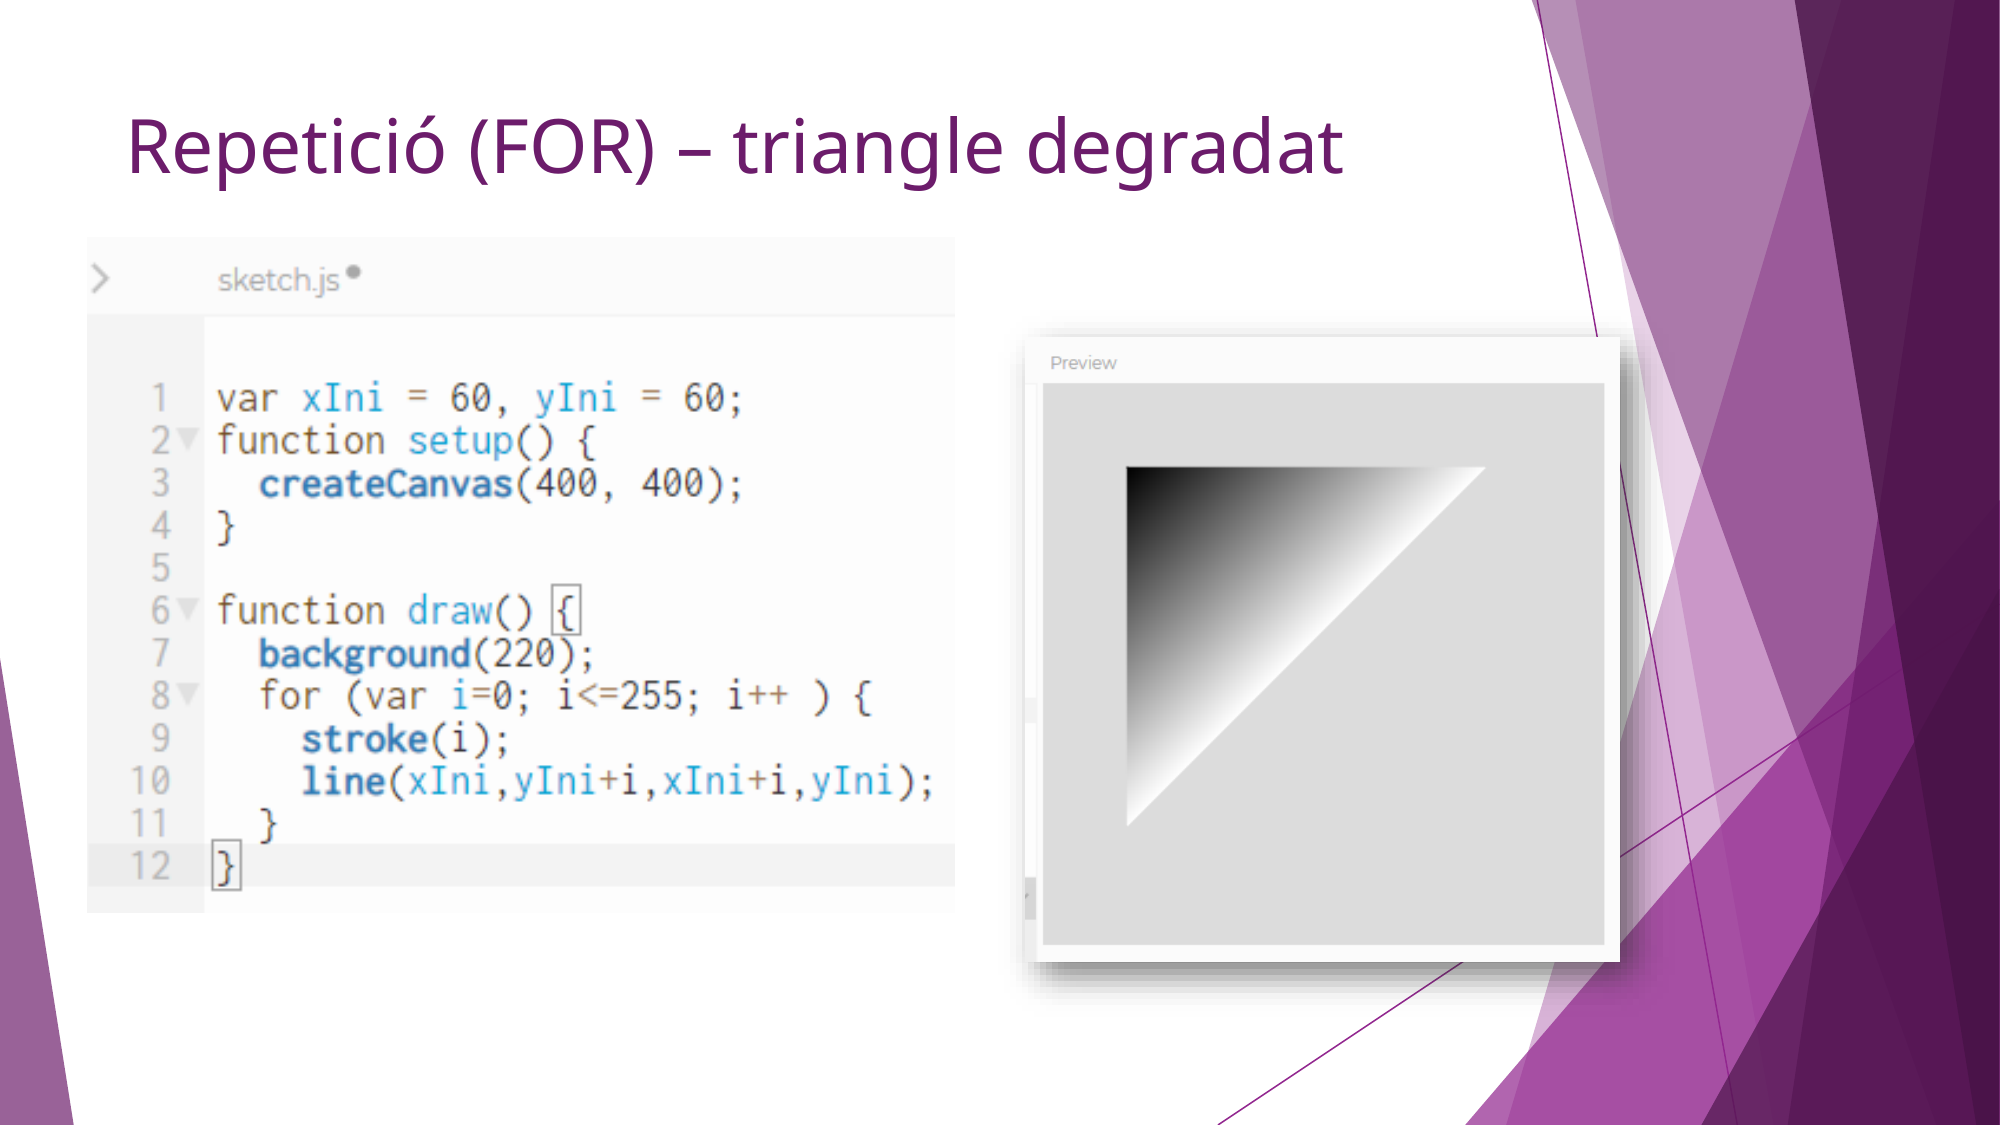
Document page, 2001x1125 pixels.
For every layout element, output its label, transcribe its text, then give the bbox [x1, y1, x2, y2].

picture [87, 237, 955, 913]
title Repetició (FOR) – triangle degradat [123, 96, 1443, 287]
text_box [992, 305, 1682, 1024]
